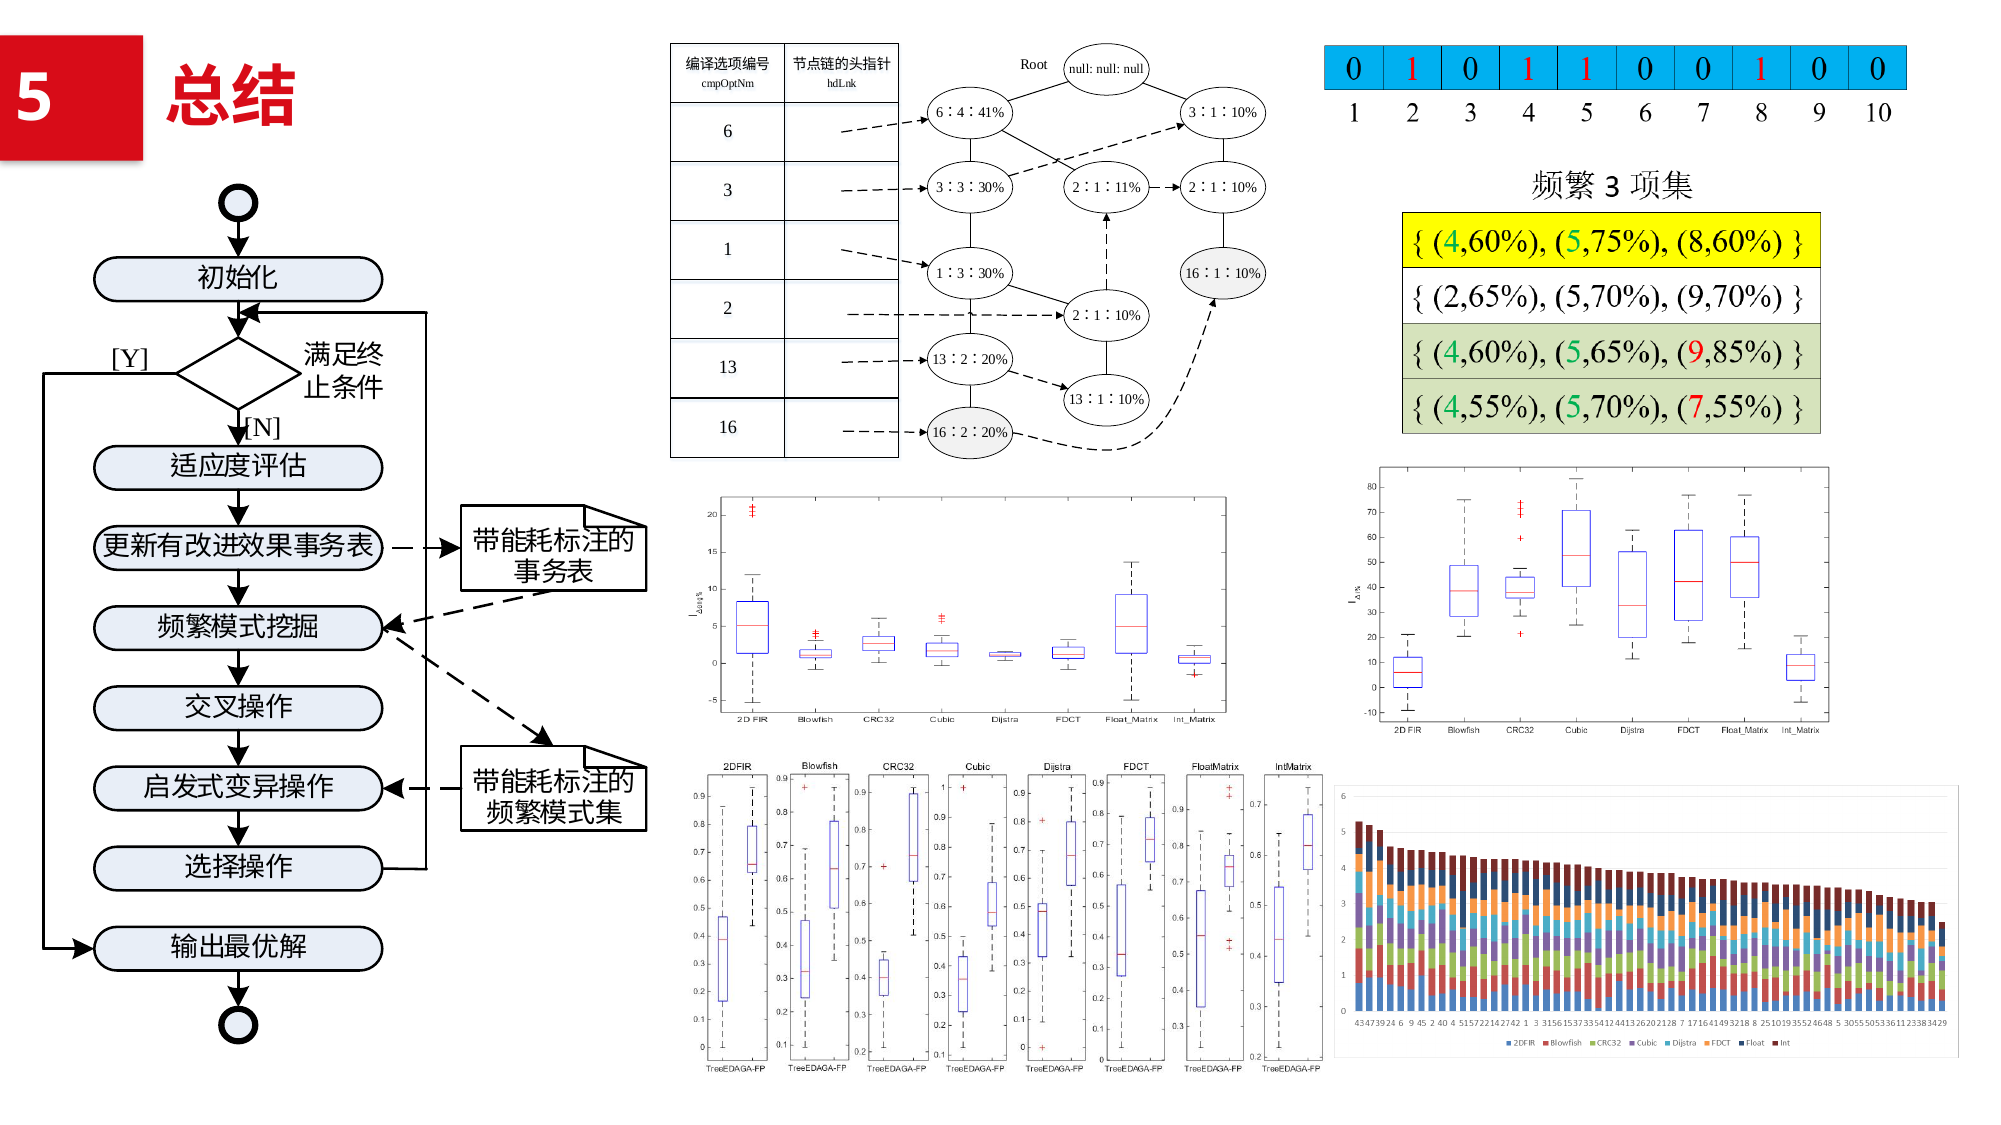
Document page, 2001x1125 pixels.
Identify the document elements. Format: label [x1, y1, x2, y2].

picture [683, 756, 1960, 1087]
picture [1346, 465, 1862, 738]
picture [1319, 34, 1913, 124]
text_box [666, 0, 1267, 464]
text_box [14, 180, 648, 1087]
picture [683, 494, 1267, 726]
text_box [0, 35, 315, 161]
picture [1397, 159, 1824, 437]
